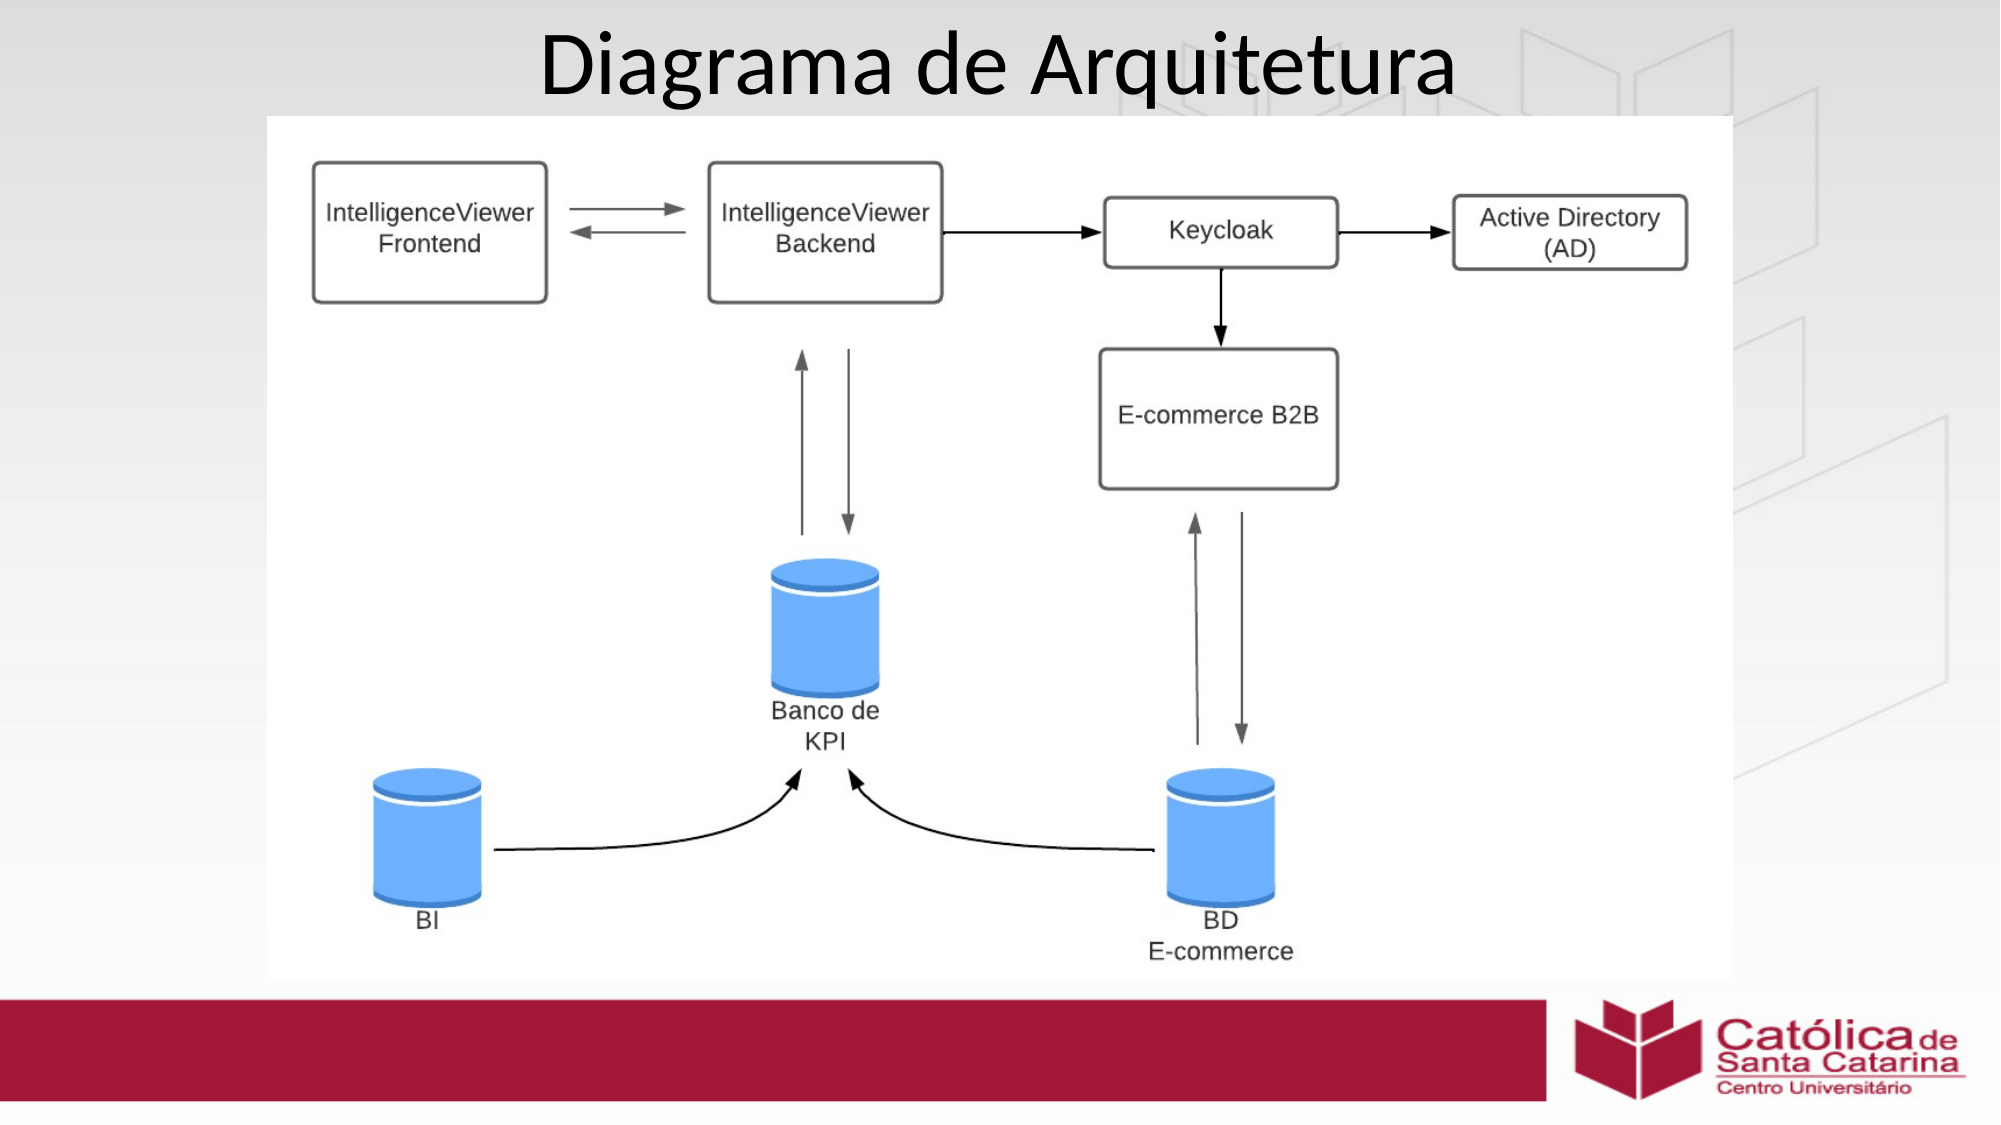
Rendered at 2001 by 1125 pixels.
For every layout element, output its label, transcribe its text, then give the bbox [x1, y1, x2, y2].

picture [0, 0, 2000, 1125]
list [266, 116, 1734, 978]
title Diagrama de Arquitetura [99, 14, 1900, 102]
